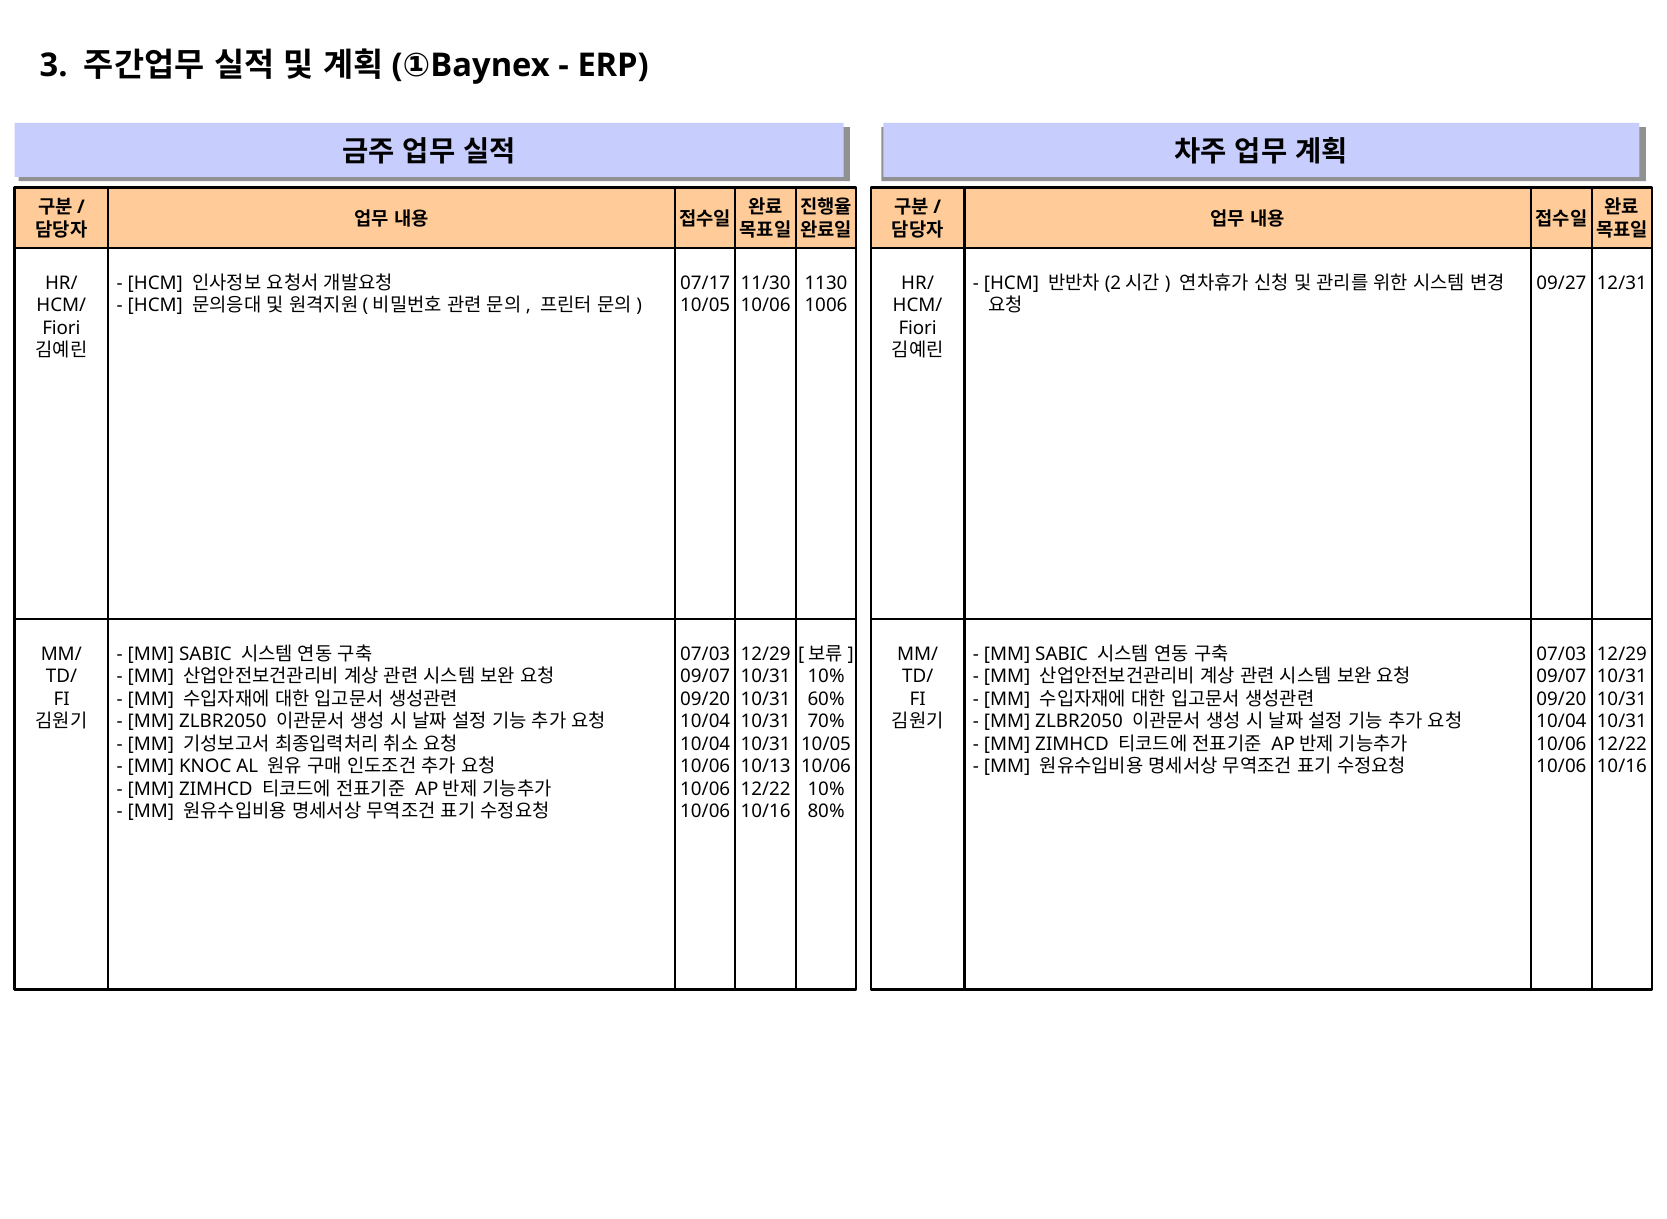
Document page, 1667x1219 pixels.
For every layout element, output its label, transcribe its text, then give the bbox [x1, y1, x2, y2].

text_box 07/17 10/05 [675, 247, 736, 618]
text_box 12/29 10/31 10/31 10/31 10/31 10/13 12/22 10/16 [736, 618, 795, 990]
text_box 12/29 10/31 10/31 10/31 12/22 10/16 [1592, 618, 1653, 990]
text_box " " [881, 127, 1646, 182]
text_box [964, 247, 1532, 618]
text_box 진행율 완료일 [795, 187, 857, 247]
text_box 09/27 [1532, 247, 1592, 618]
text_box 업무 내용 [964, 187, 1531, 247]
text_box HR/ HCM/ Fiori 김예린 [870, 247, 964, 618]
text_box 금주 업무 실적 [14, 122, 844, 177]
text_box 접수일 [1531, 187, 1591, 247]
text_box [108, 247, 675, 618]
text_box 07/03 09/07 09/20 10/04 10/06 10/06 [1532, 618, 1592, 990]
text_box 1130 1006 [795, 247, 857, 618]
text_box [108, 618, 675, 990]
text_box 12/31 [1592, 247, 1653, 618]
text_box " " [18, 127, 850, 182]
text_box 11/30 10/06 [736, 247, 795, 618]
text_box 업무 내용 [108, 187, 675, 247]
text_box [964, 618, 1532, 990]
text_box HR/ HCM/ Fiori 김예린 [14, 247, 108, 618]
text_box 차주 업무 계획 [883, 122, 1640, 177]
text_box MM/ TD/ FI 김원기 [870, 618, 964, 990]
text_box 구분/ 담당자 [870, 187, 964, 247]
text_box 접수일 [675, 187, 735, 247]
text_box 3. 주간업무 실적 및 계획(①Baynex - ERP) [39, 43, 1019, 107]
text_box 완료 목표일 [1591, 187, 1653, 247]
text_box 완료 목표일 [735, 187, 795, 247]
text_box 구분/ 담당자 [14, 187, 108, 247]
text_box [보류] 10% 60% 70% 10/05 10/06 10% 80% [795, 618, 857, 990]
text_box 07/03 09/07 09/20 10/04 10/04 10/06 10/06 10/06 [675, 618, 736, 990]
text_box MM/ TD/ FI 김원기 [14, 618, 108, 990]
